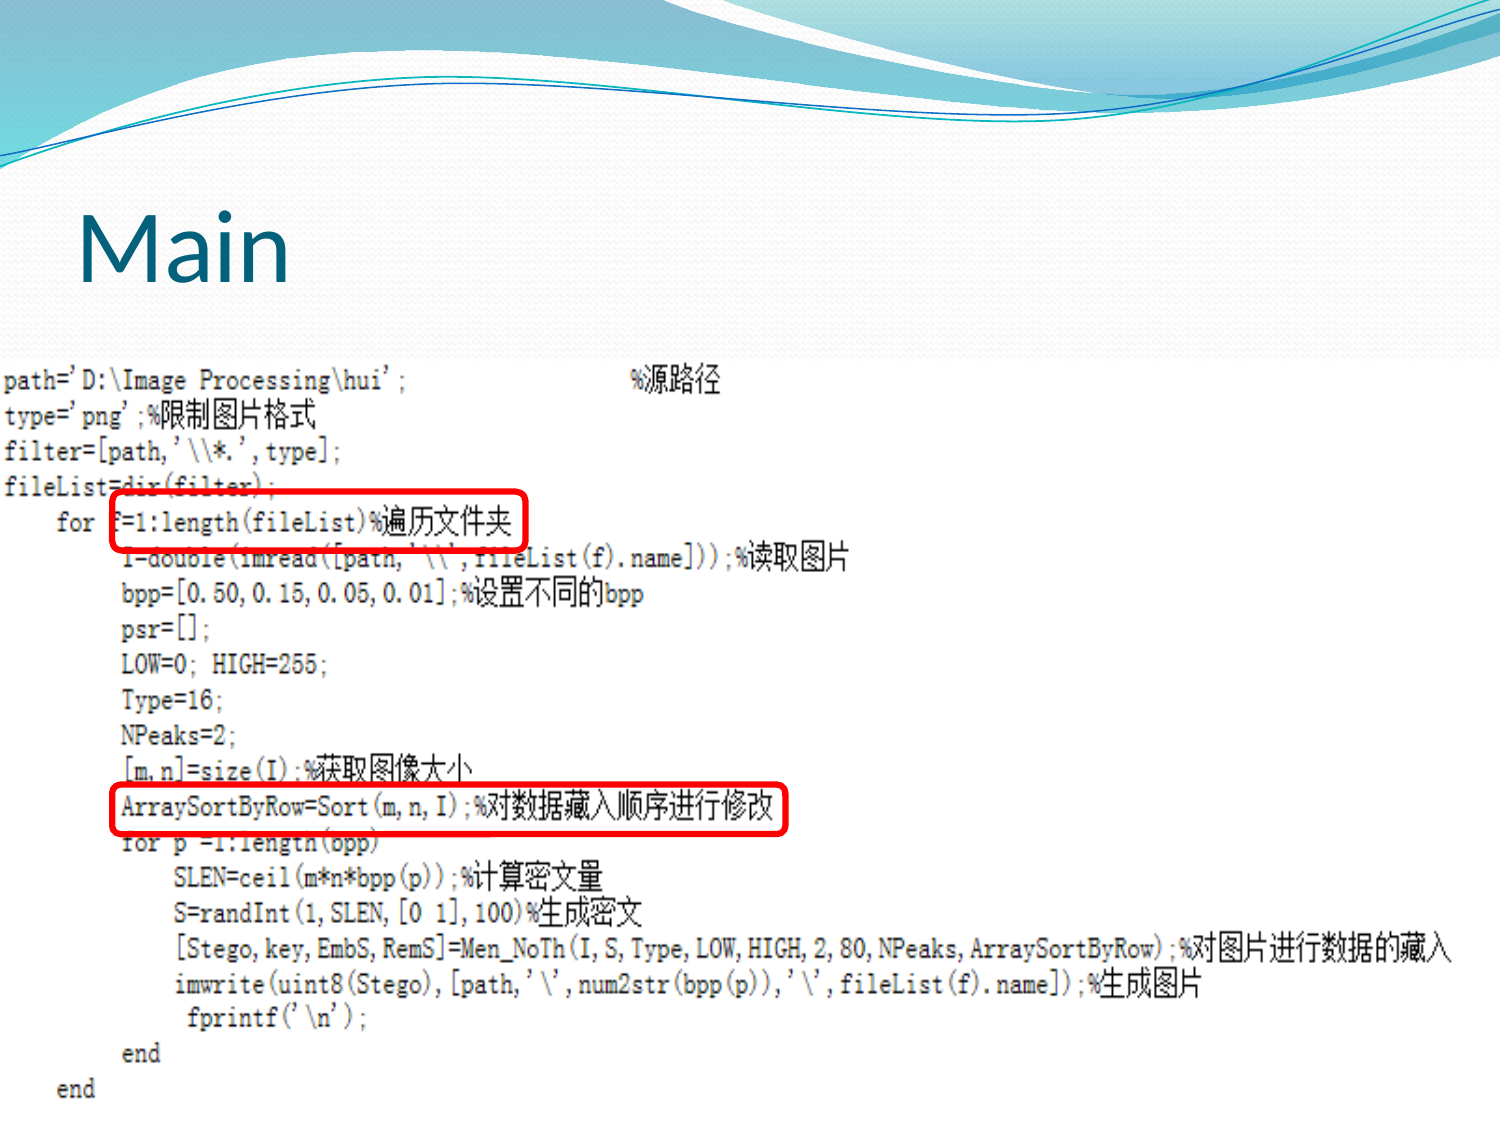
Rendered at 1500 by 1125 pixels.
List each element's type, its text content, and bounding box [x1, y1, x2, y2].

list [0, 361, 1500, 1125]
title Main [75, 115, 1425, 303]
